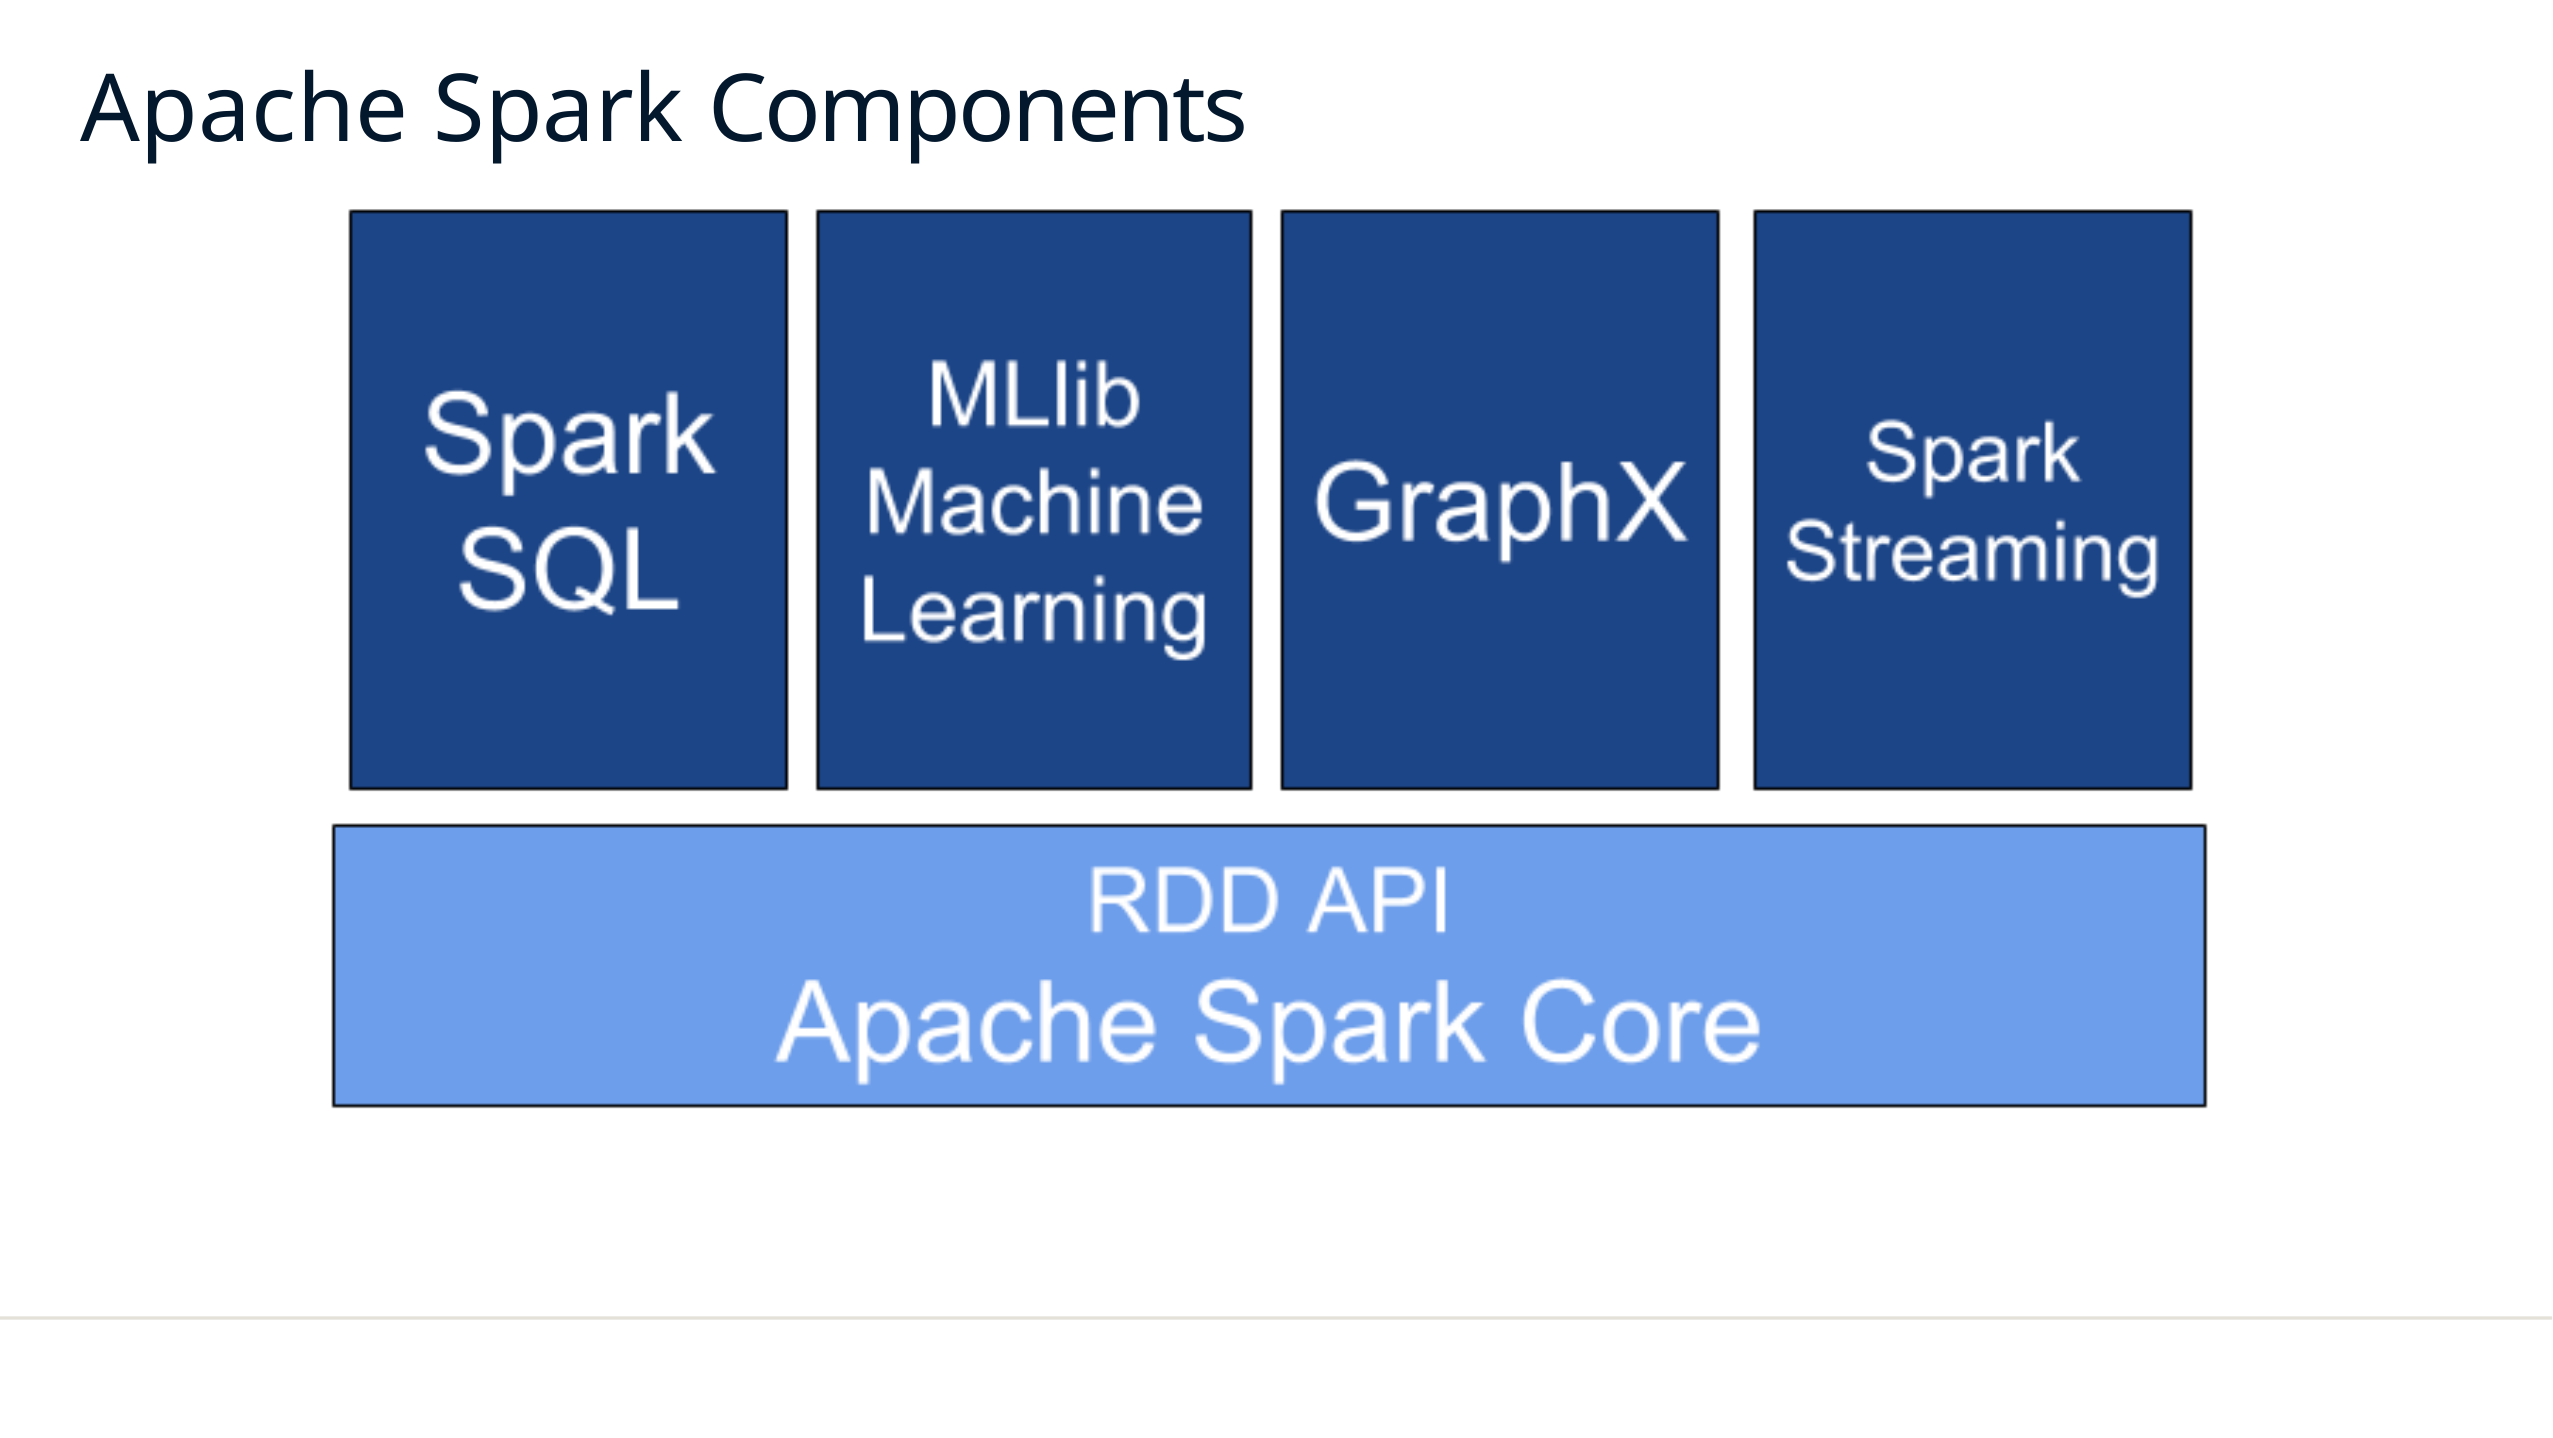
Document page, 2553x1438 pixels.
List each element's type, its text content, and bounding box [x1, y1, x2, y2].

picture [318, 191, 2234, 1146]
title Apache Spark Components [78, 45, 1274, 288]
